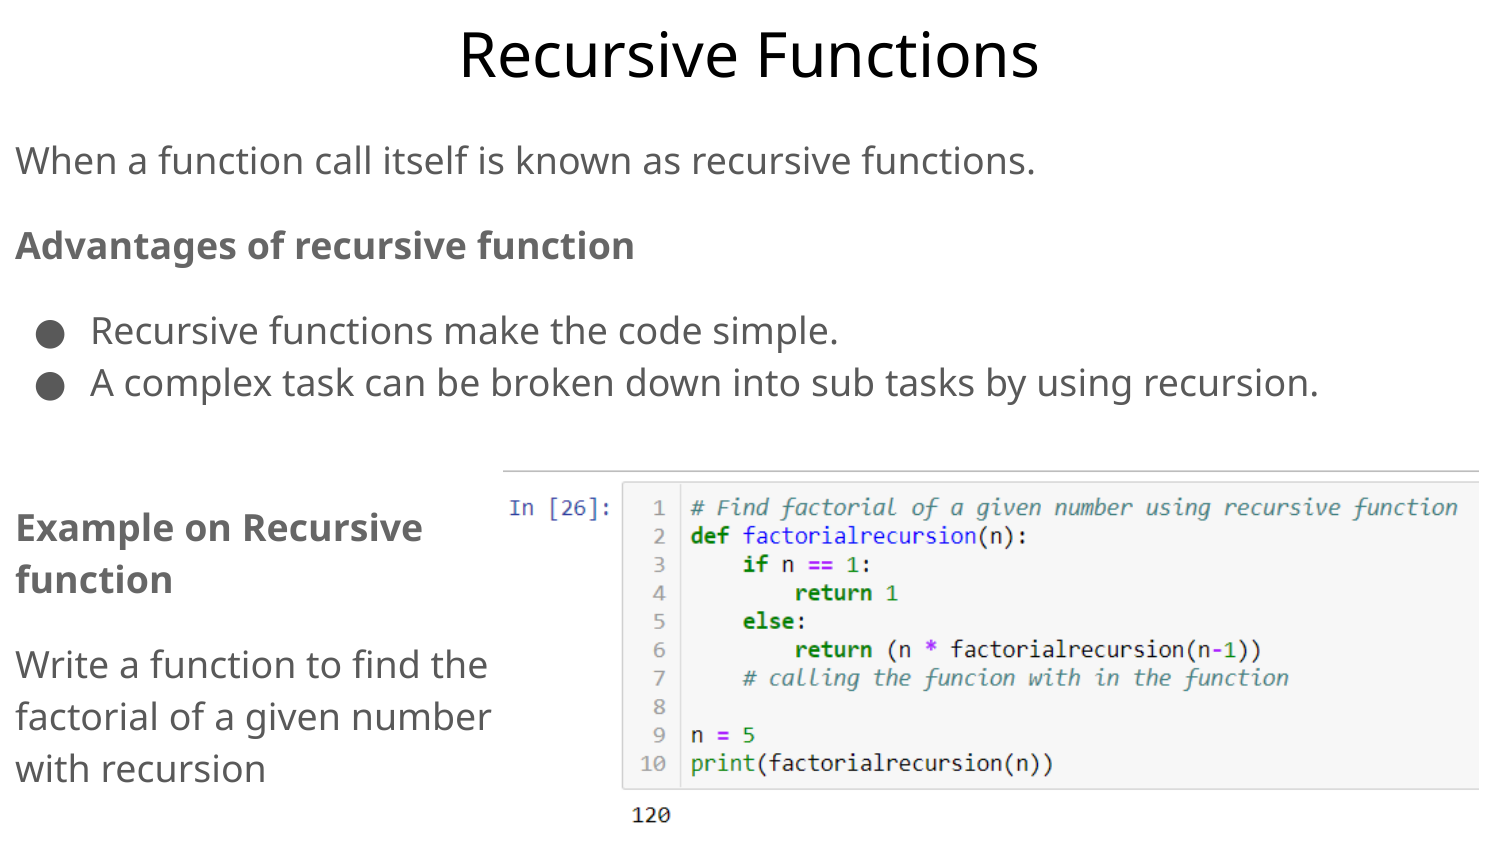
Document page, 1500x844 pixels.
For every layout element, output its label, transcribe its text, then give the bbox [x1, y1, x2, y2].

text_box Example on Recursive function Write a function to find the factorial of a given number with recursion [0, 482, 498, 793]
text_box Recursive Functions [51, 0, 1449, 94]
text_box When a function call itself is known as recursive functions. Advantages of recursive function Recursive functions make the code simple. A complex task can be broken down into sub tasks by using recursion. [0, 115, 1500, 483]
picture [503, 467, 1479, 836]
